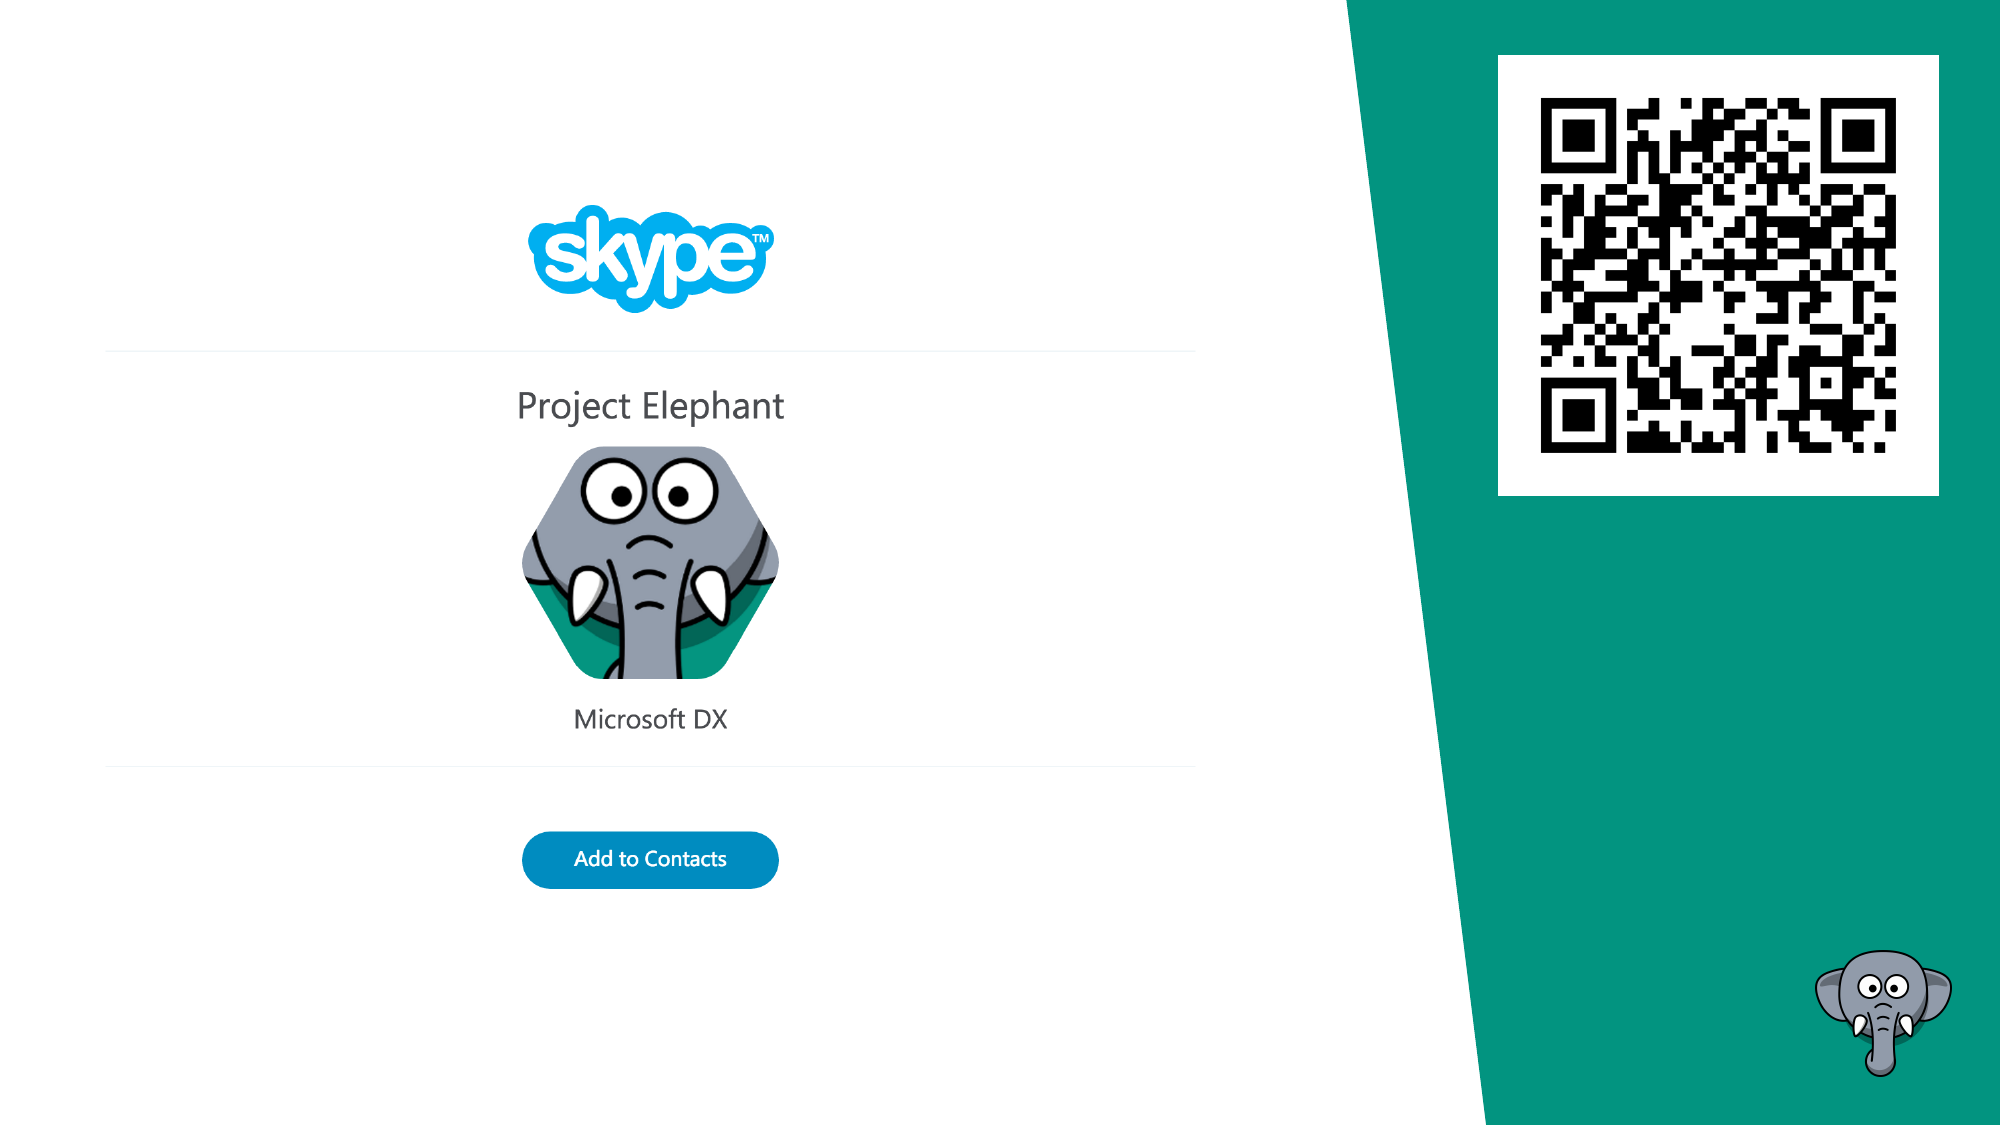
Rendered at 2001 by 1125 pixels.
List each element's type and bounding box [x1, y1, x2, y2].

picture [1498, 55, 1939, 496]
picture [1815, 950, 1952, 1077]
text_box [1346, 0, 2000, 1125]
picture [101, 203, 1210, 922]
